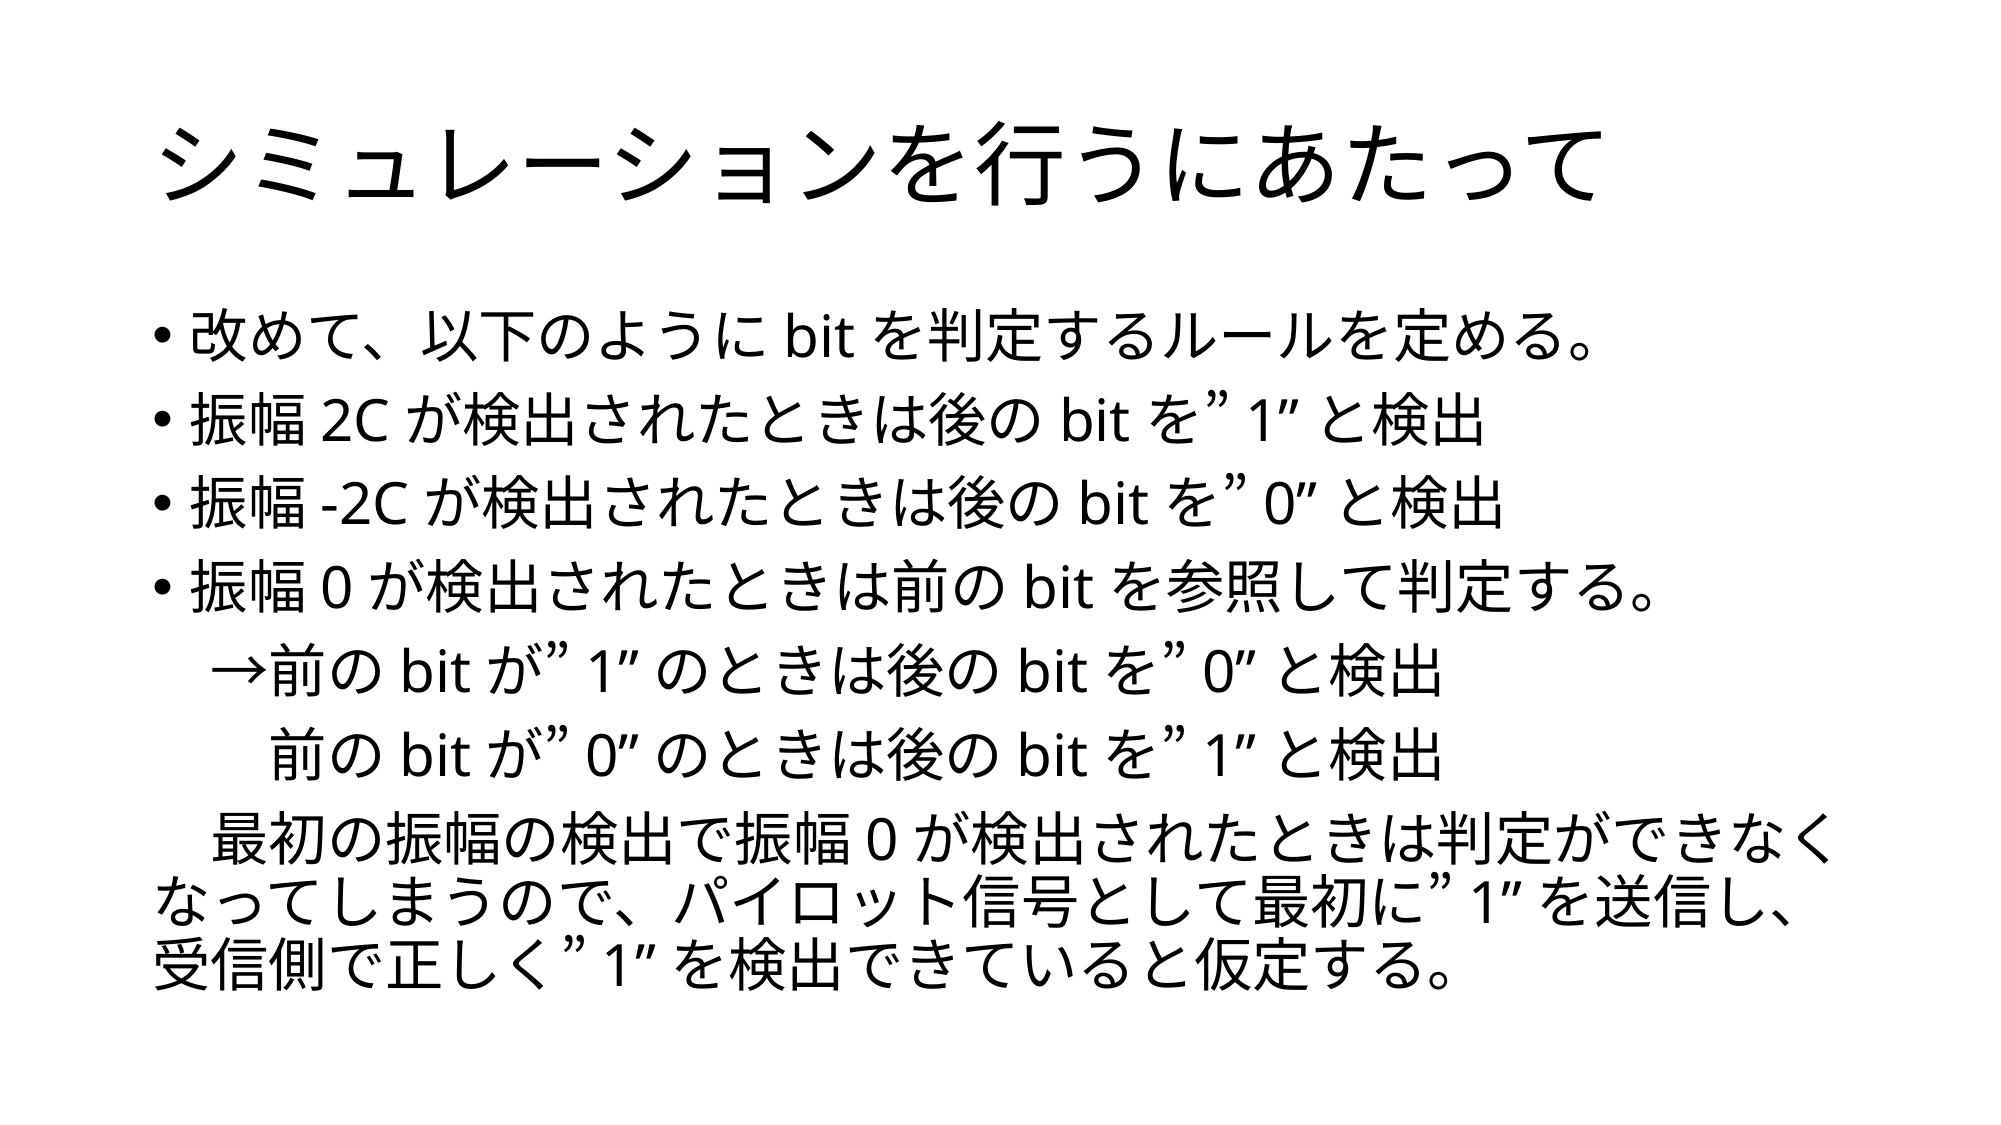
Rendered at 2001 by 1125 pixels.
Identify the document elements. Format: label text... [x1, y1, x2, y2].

title シミュレーションを行うにあたって [137, 59, 1863, 278]
list 改めて、以下のようにbitを判定するルールを定める。 振幅2Cが検出されたときは後のbitを”1”と検出 振幅-2Cが検出されたときは後のbitを”0”と検出 振幅0が検出されたときは前のbitを参照して判定する。 →前のbitが”1”のときは後のbitを”0”と検出 前のbitが”0”のときは後のbitを”1”と検出 最初の振幅の検出で振幅0が検出されたときは判定ができなくなってしまうので、パイロット信号として最初に”1”を送信し、受信側で正しく”1”を検出できていると仮定する。 [137, 299, 1863, 1014]
